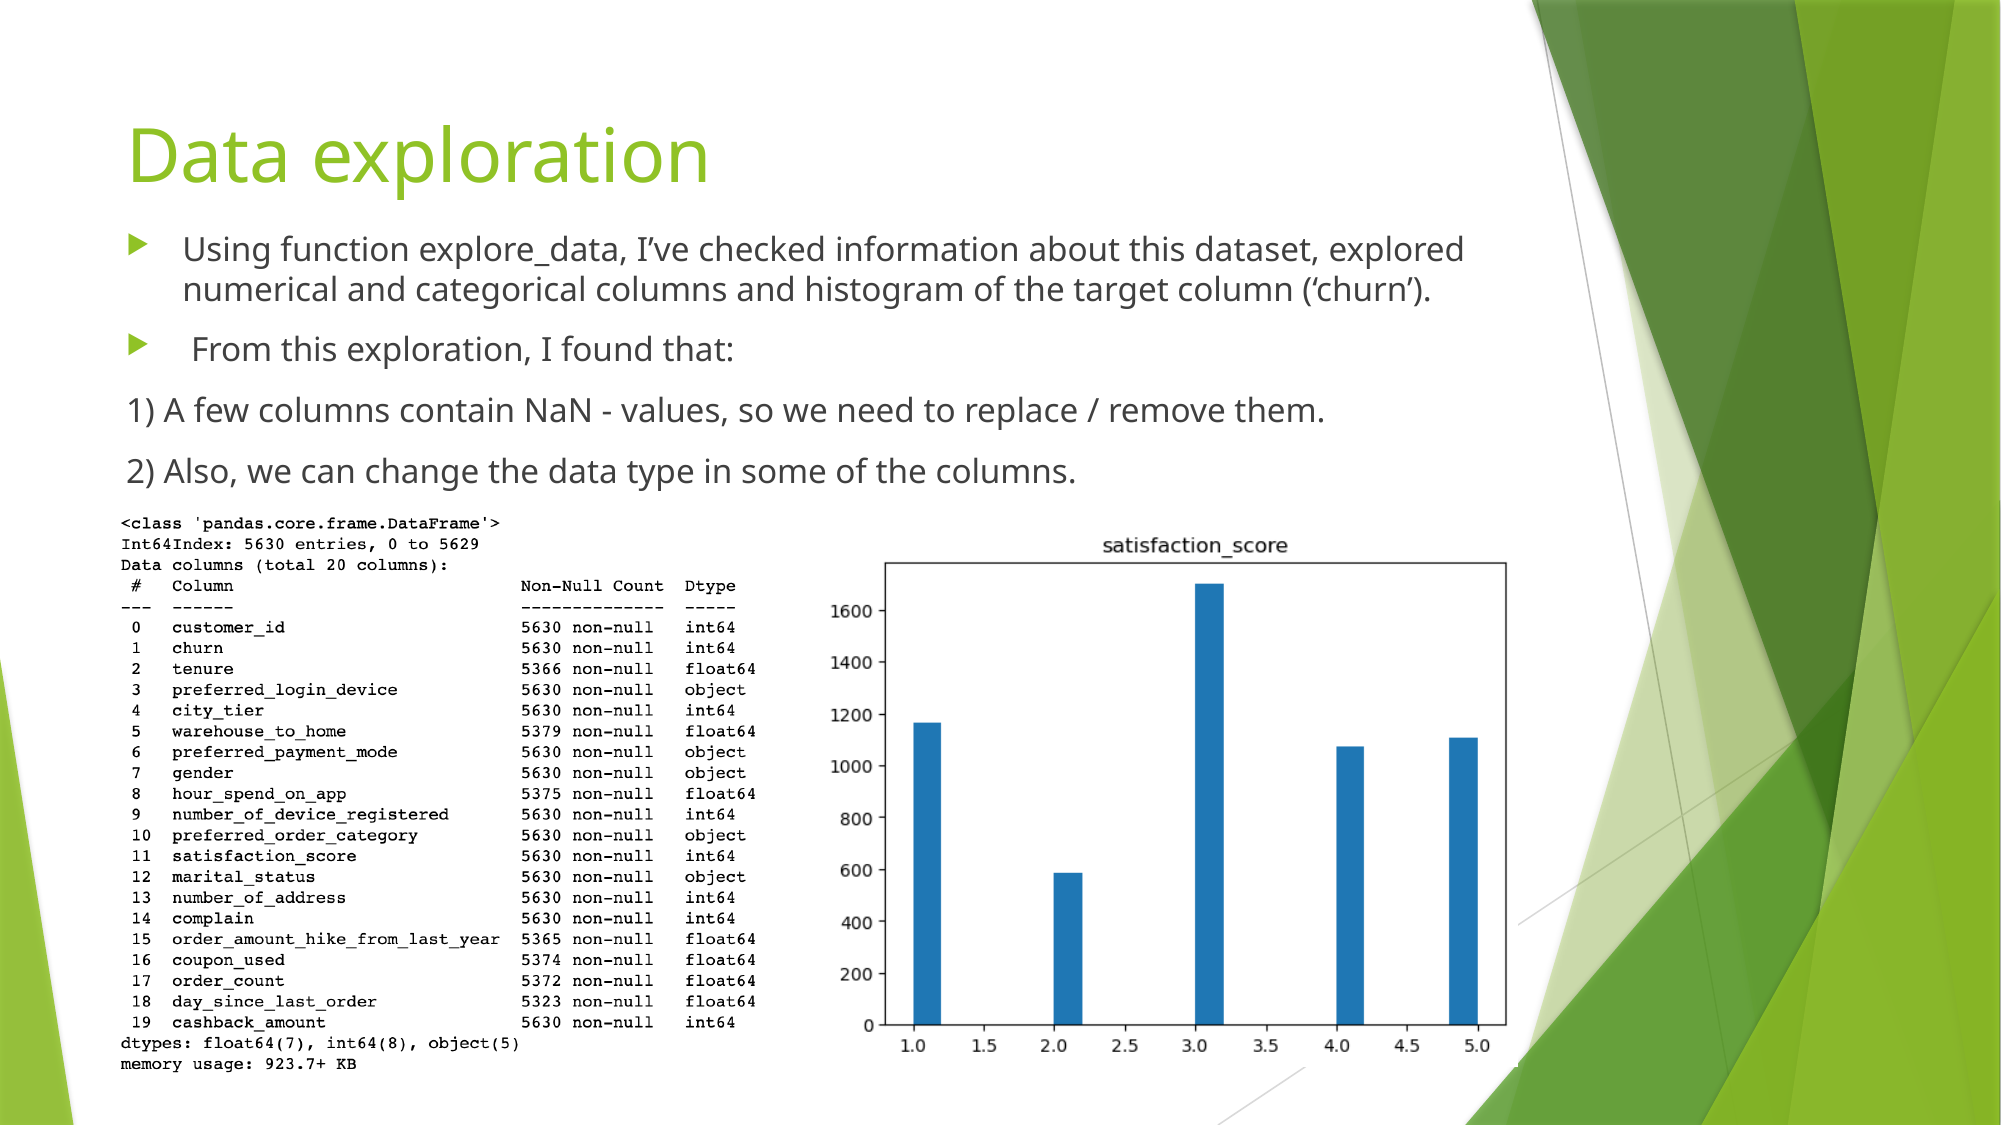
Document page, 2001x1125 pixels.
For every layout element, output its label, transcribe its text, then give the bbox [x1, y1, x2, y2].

title Data exploration [111, 99, 1522, 220]
picture [815, 525, 1518, 1068]
list Using function explore_data, I’ve checked information about this dataset, explored numerical and categorical columns and histogram of the target column (‘churn’). From this exploration, I found that: 1) A few columns contain NaN - values, so we need to replace / remove them. 2) Also, we can change the data type in some of the columns. [111, 220, 1630, 500]
picture [110, 508, 798, 1085]
